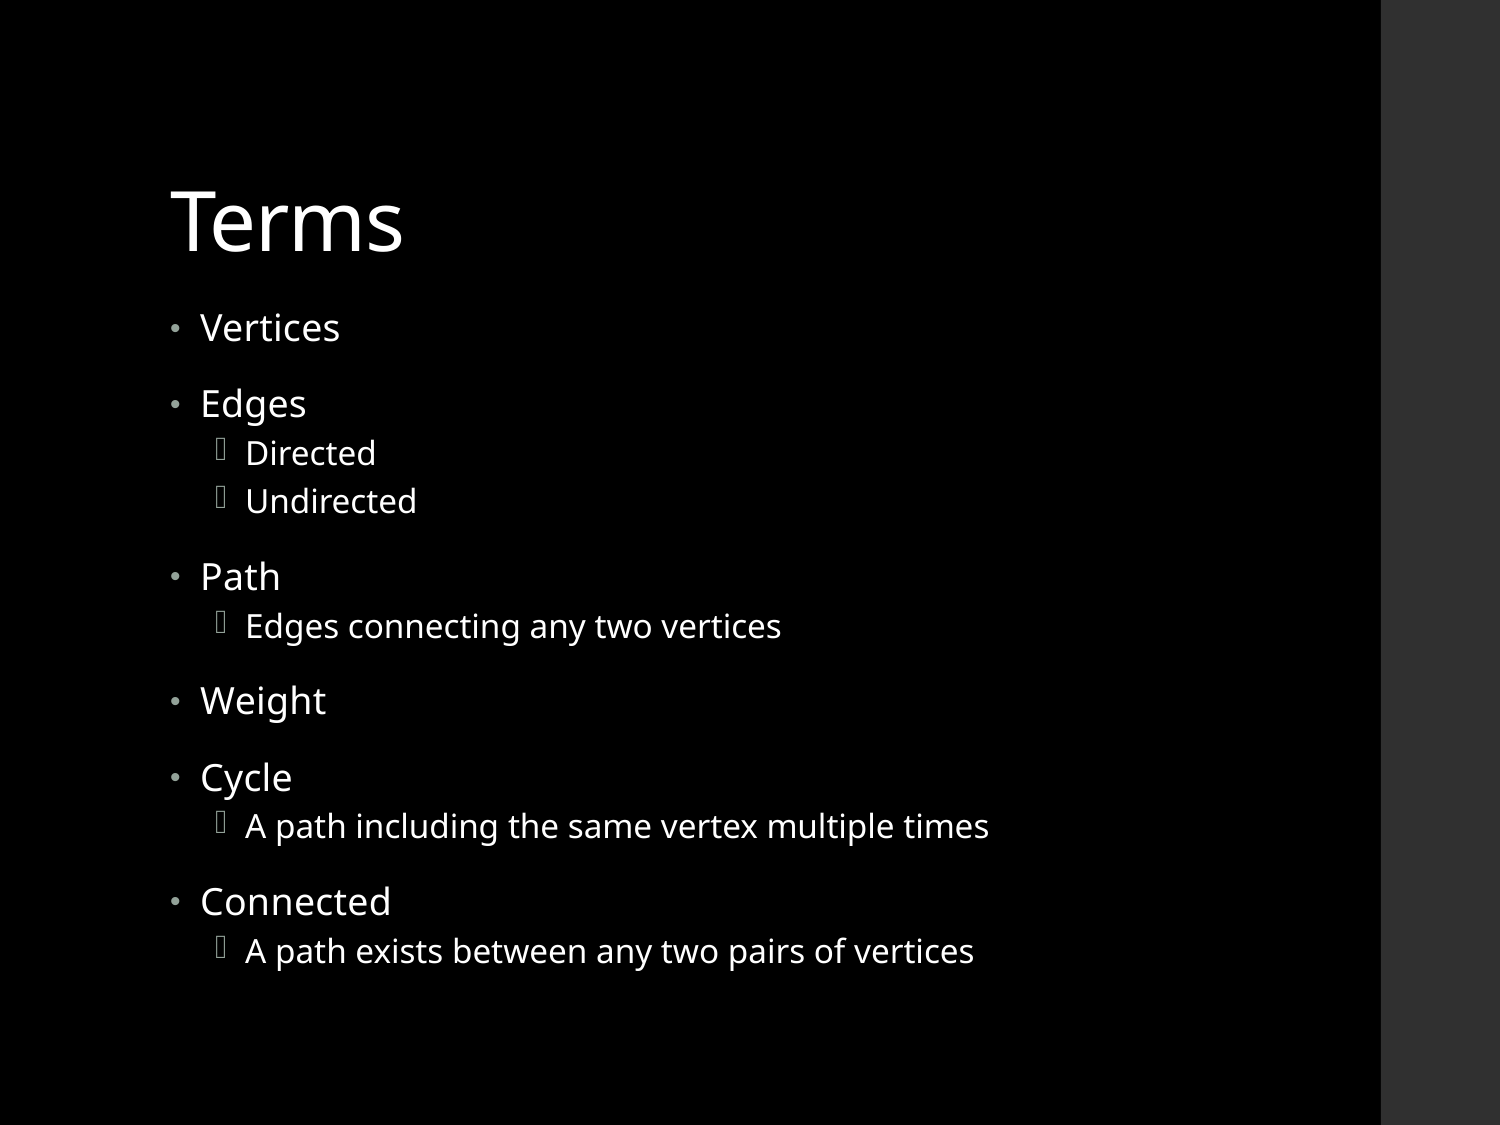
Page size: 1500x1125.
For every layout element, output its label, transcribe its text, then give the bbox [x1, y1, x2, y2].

list Vertices Edges Directed Undirected Path Edges connecting any two vertices Weight Cycle A path including the same vertex multiple times Connected A path exists between any two pairs of vertices [155, 299, 1213, 1014]
title Terms [155, 60, 1348, 278]
